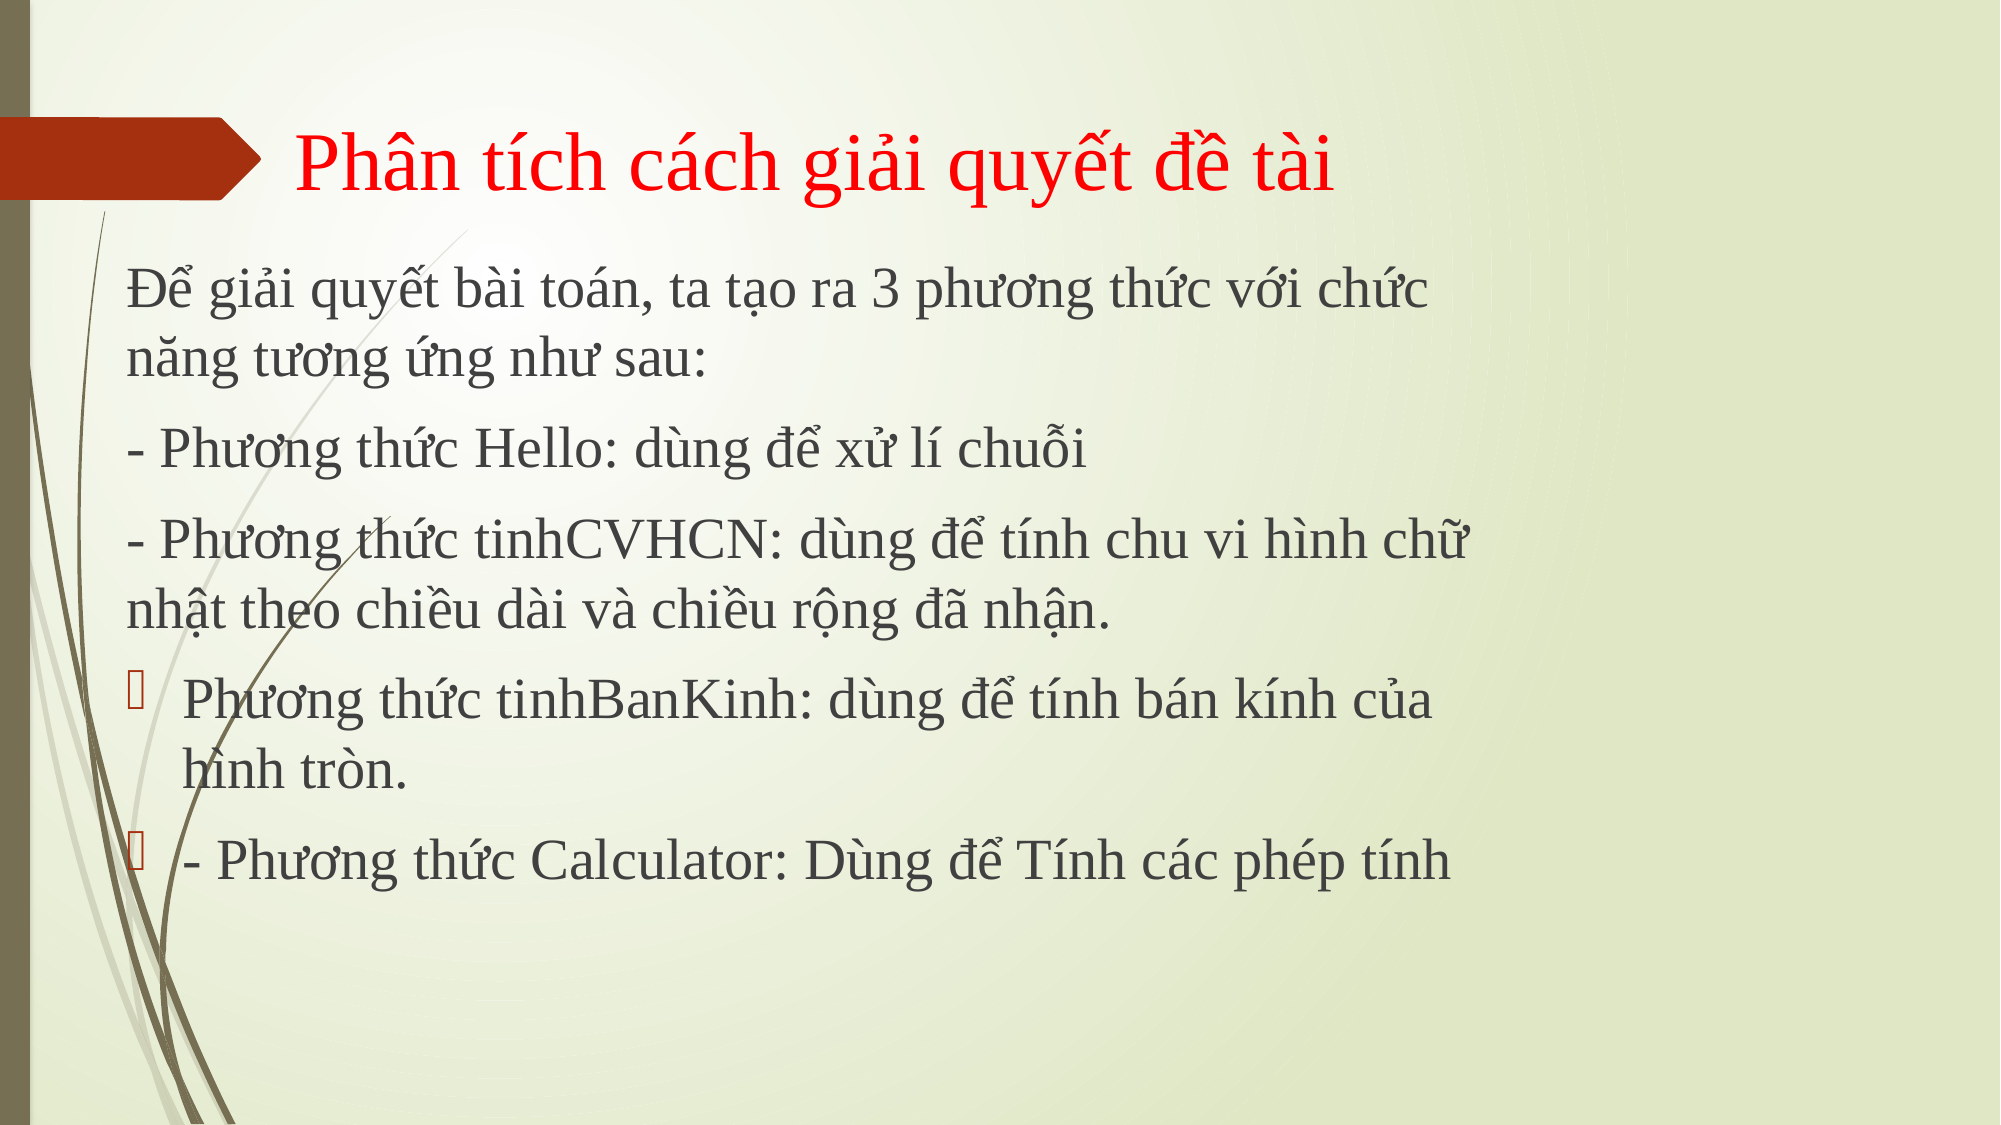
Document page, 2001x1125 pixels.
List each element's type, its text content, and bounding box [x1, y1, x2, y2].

list Để giải quyết bài toán, ta tạo ra 3 phương thức với chức năng tương ứng như sau: - Phương thức Hello: dùng để xử lí chuỗi - Phương thức tinhCVHCN: dùng để tính chu vi hình chữ nhật theo chiều dài và chiều rộng đã nhận. Phương thức tinhBanKinh: dùng để tính bán kính của hình tròn. - Phương thức Calculator: Dùng để Tính các phép tính [111, 241, 1522, 991]
title Phân tích cách giải quyết đề tài [111, 99, 1522, 241]
